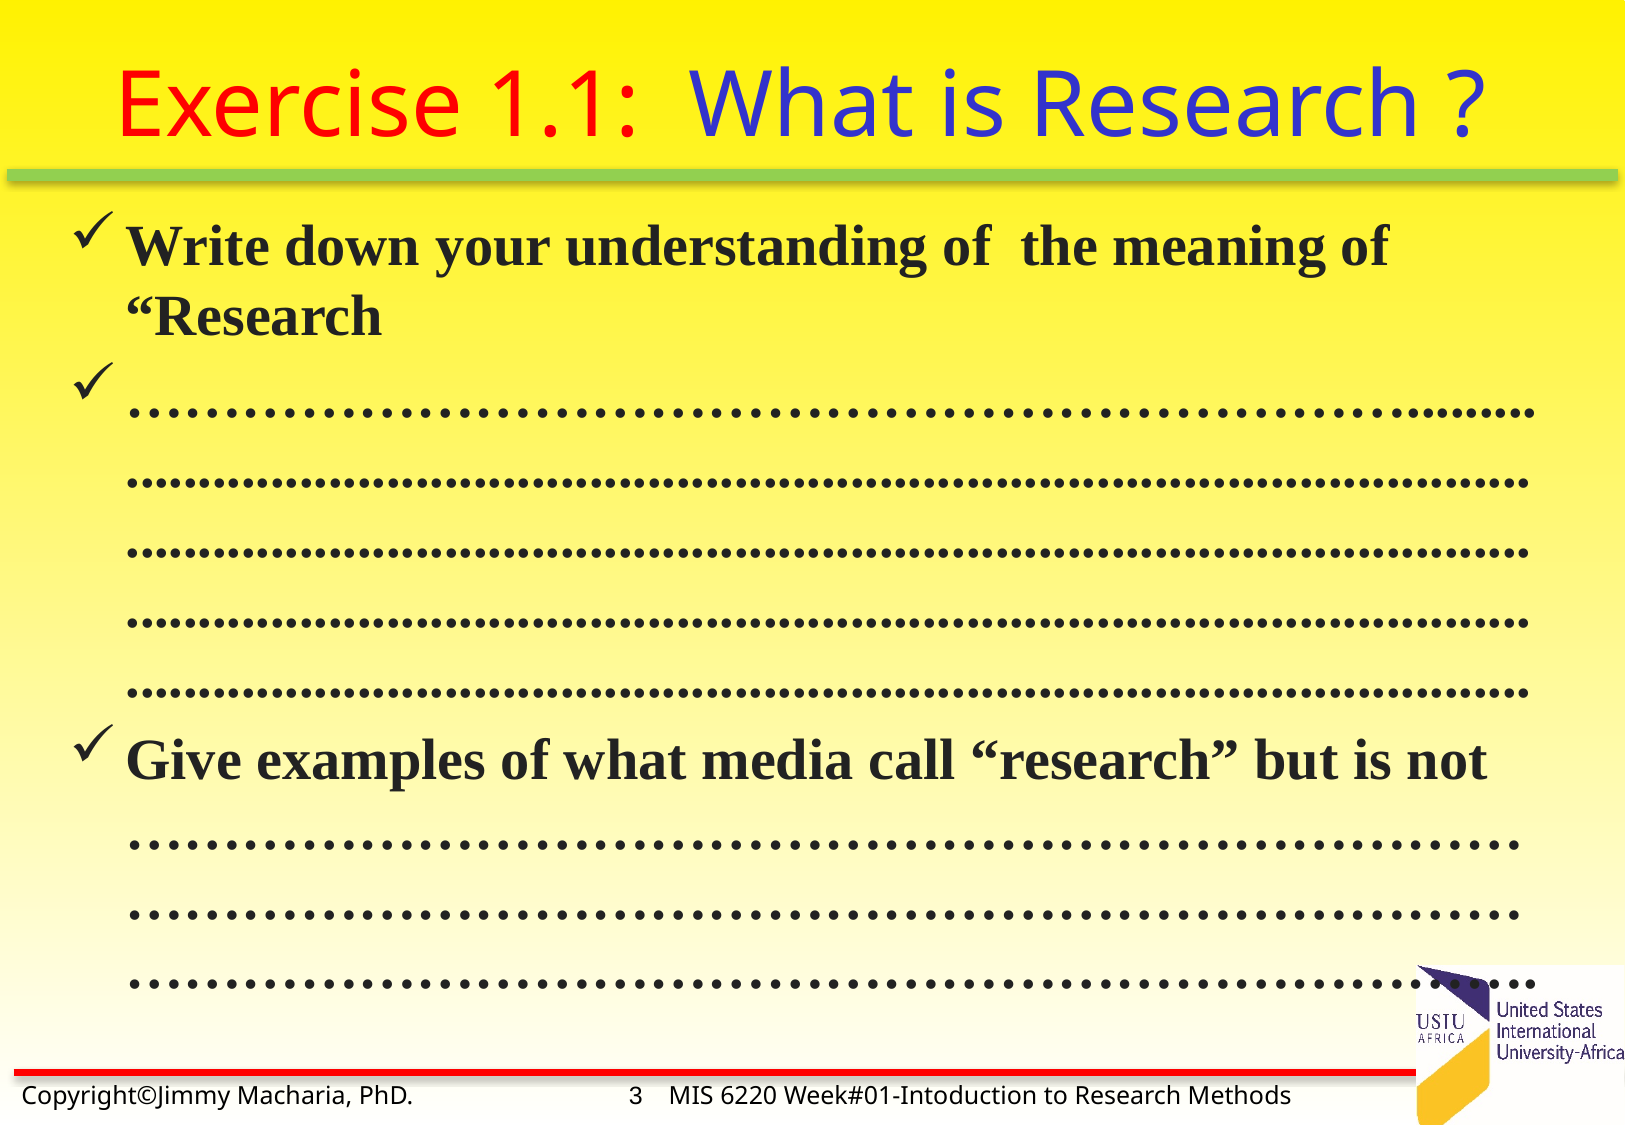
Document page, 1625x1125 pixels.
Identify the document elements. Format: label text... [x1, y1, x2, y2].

list Write down your understanding of the meaning of “Research …………………………………………………………............................................................................................................................................................................................................................................................................................................................................................................................................. Give examples of what media call “research” but is not ………………………………………………………………………………………………………………………………………………………………………………………………. [54, 200, 1557, 1050]
picture [1416, 965, 1625, 1125]
title Exercise 1.1: What is Research ? [13, 24, 1611, 175]
